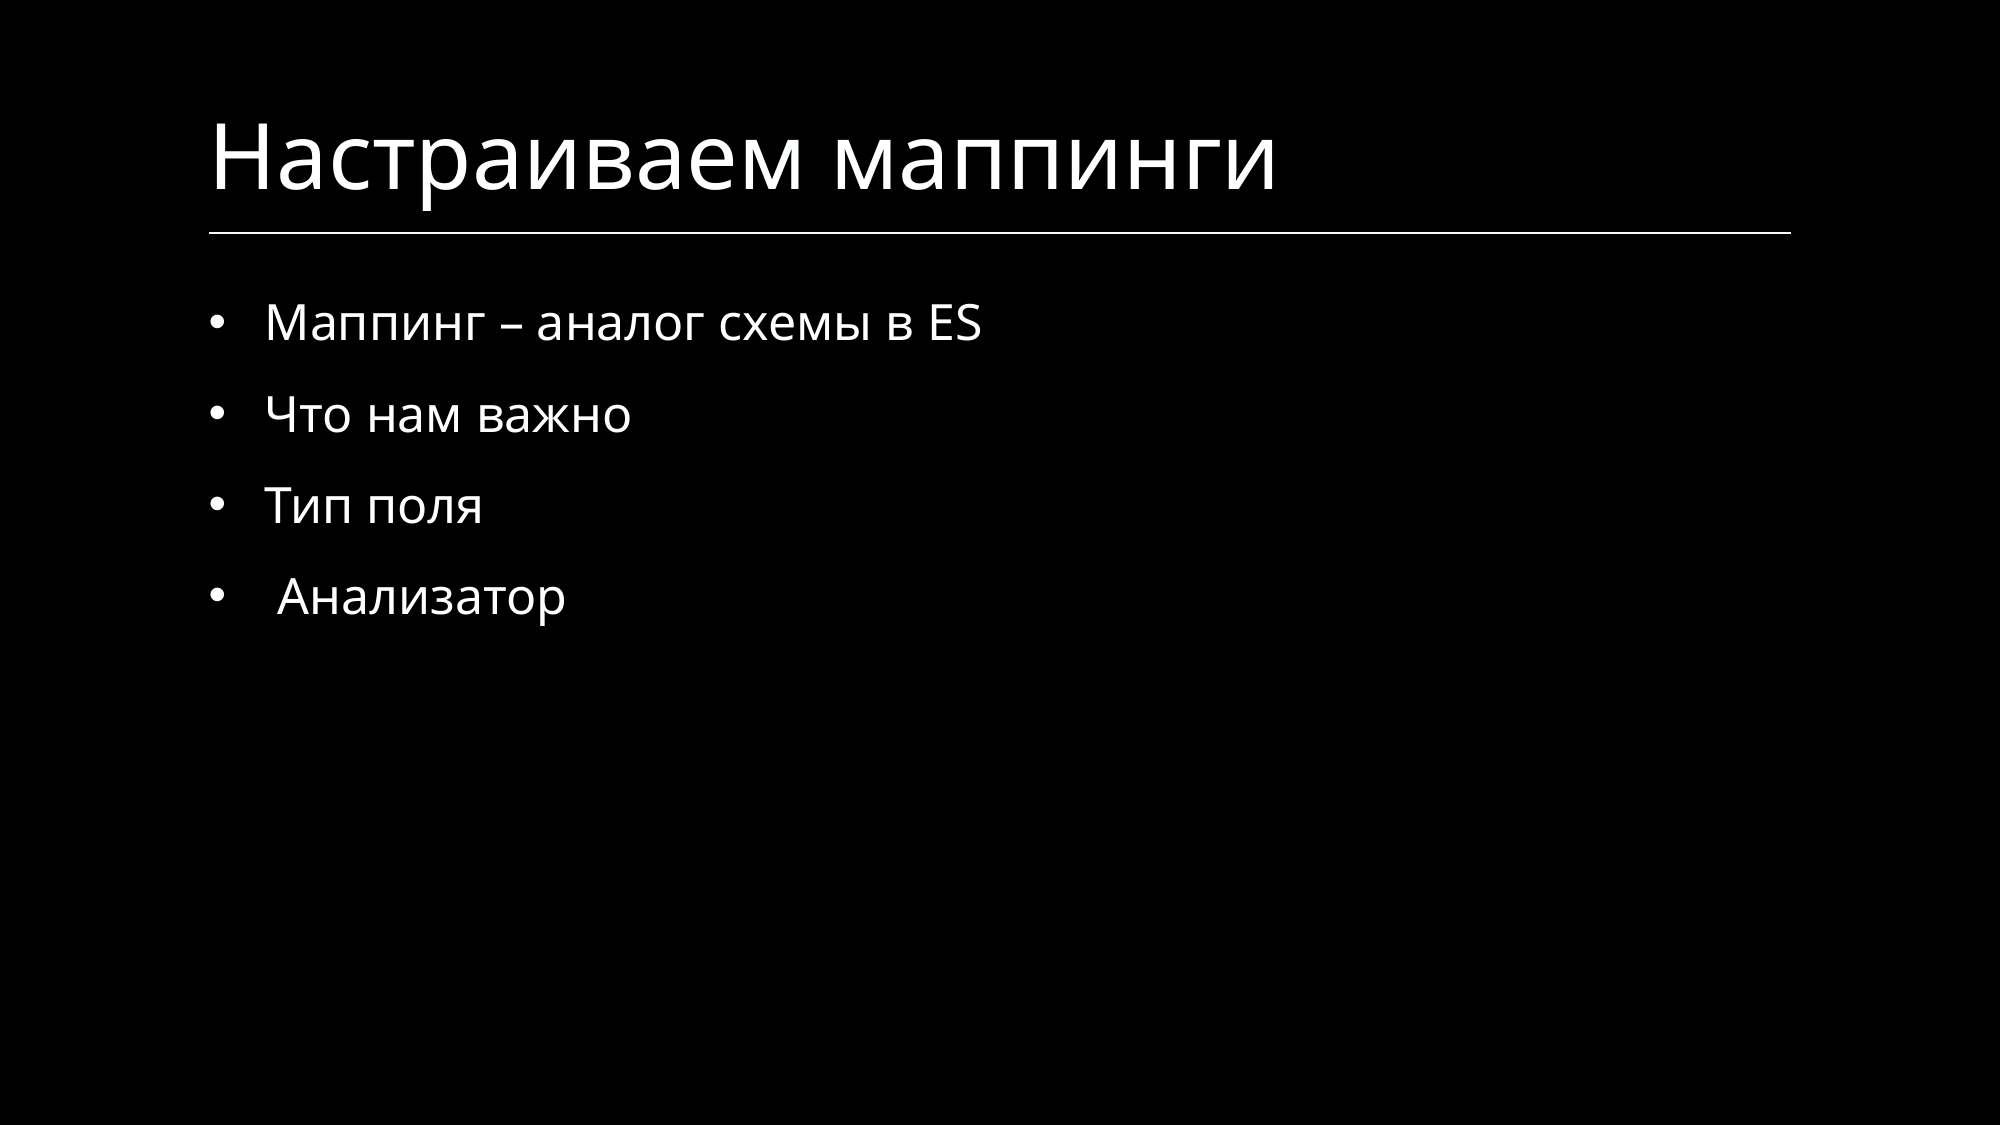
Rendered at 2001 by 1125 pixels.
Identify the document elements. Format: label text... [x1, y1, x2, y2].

list Маппинг – аналог схемы в ES Что нам важно Тип поля Анализатор [208, 290, 1792, 988]
title Настраиваем маппинги [208, 54, 1792, 232]
